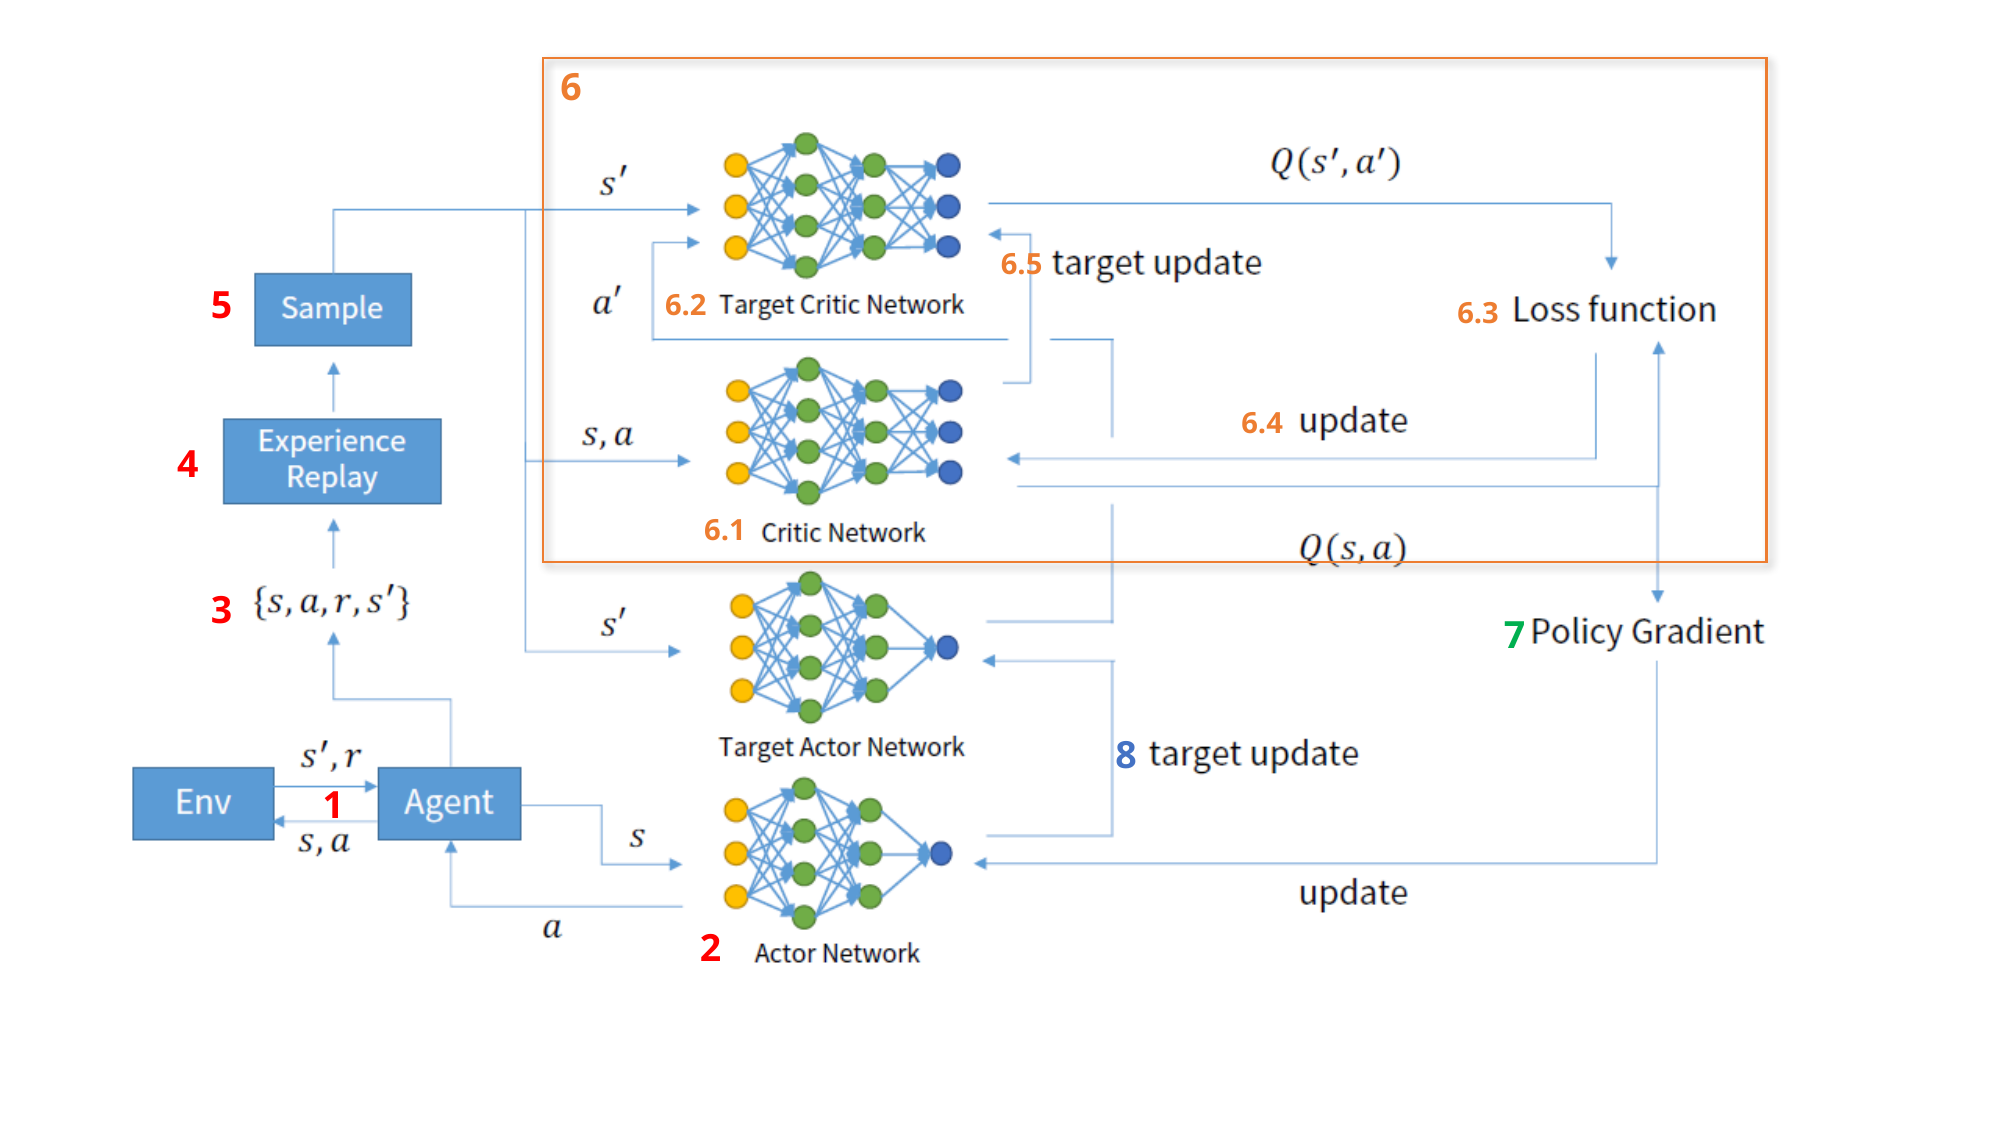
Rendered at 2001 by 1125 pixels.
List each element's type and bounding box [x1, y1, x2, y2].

picture [17, 131, 1983, 994]
text_box [542, 57, 1768, 131]
